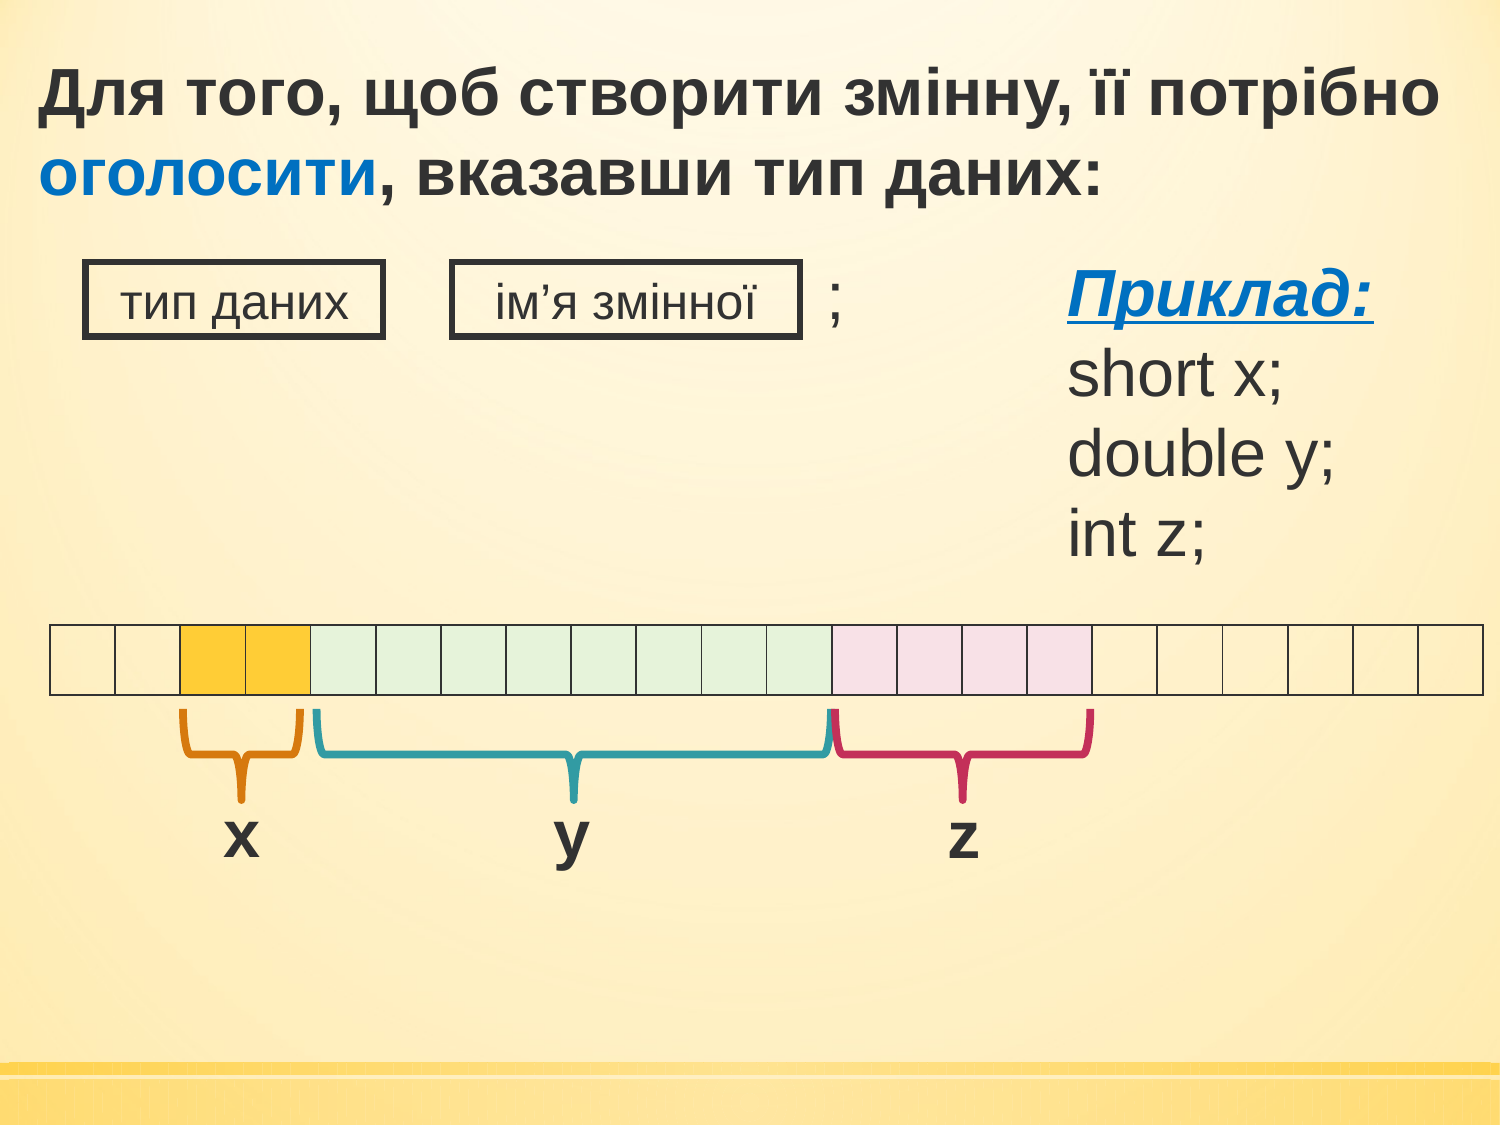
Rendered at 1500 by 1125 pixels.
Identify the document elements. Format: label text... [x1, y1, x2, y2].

text_box тип даних [85, 261, 384, 337]
table_header [1419, 626, 1482, 694]
text_box [182, 708, 301, 801]
table_header [1289, 626, 1352, 694]
text_box [834, 708, 1091, 801]
table_header [1028, 626, 1091, 694]
text_box y [538, 783, 614, 878]
table_header [833, 626, 896, 694]
table_header [51, 626, 114, 694]
table_header [963, 626, 1026, 694]
text_box ім’я змінної [452, 261, 800, 337]
text_box x [208, 783, 284, 878]
table_header [1093, 626, 1156, 694]
table_header [311, 626, 375, 694]
table_header [702, 626, 766, 694]
table_header [246, 626, 310, 694]
table_header [767, 626, 831, 694]
table_header [442, 626, 505, 694]
picture [0, 1075, 1500, 1079]
table_header [181, 626, 245, 694]
table_header [572, 626, 635, 694]
table_header [637, 626, 701, 694]
table_header [116, 626, 179, 694]
table_header [898, 626, 961, 694]
table_header [1223, 626, 1287, 694]
text_box Для того, щоб створити змінну, її потрібно оголосити, вказавши тип даних: [16, 41, 1500, 216]
table_header [377, 626, 440, 694]
table_header [507, 626, 570, 694]
table_header [1354, 626, 1417, 694]
text_box ; [812, 245, 1052, 340]
table_header [1158, 626, 1222, 694]
text_box z [932, 784, 1008, 879]
text_box [316, 708, 832, 801]
text_box Приклад: short x; double y; int z; [1052, 242, 1496, 578]
picture [0, 0, 1500, 1062]
